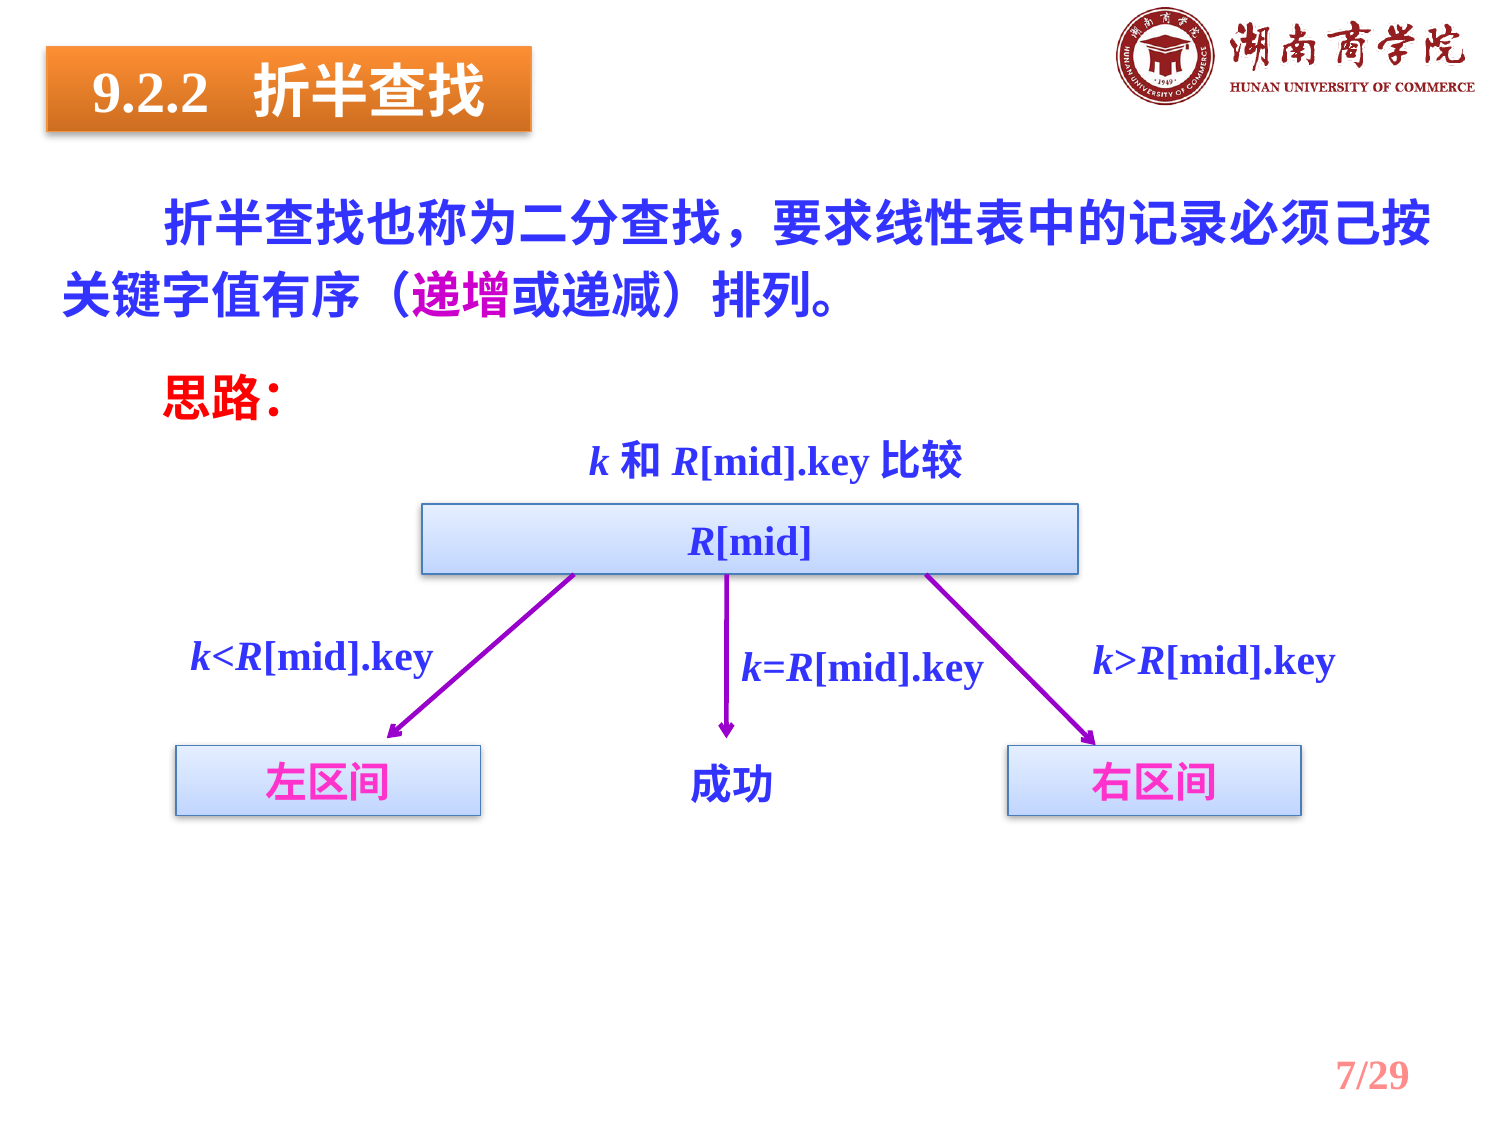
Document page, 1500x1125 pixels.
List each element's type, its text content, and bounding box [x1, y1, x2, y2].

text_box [386, 573, 575, 739]
text_box 左区间 [175, 745, 481, 816]
text_box 右区间 [1007, 745, 1302, 816]
picture [1086, 0, 1500, 111]
slide_number 7/29 [1074, 1042, 1425, 1103]
text_box k>R[mid].key [1101, 625, 1372, 691]
text_box R[mid] [421, 503, 1079, 575]
text_box 成功 [644, 750, 821, 815]
text_box k<R[mid].key [175, 621, 381, 686]
text_box 9.2.2 折半查找 [46, 46, 532, 132]
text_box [924, 574, 1097, 745]
text_box k和R[mid].key比较 [574, 426, 996, 492]
text_box k=R[mid].key [726, 632, 919, 698]
text_box 折半查找也称为二分查找，要求线性表中的记录必须己按关键字值有序（递增或递减）排列。 思路： [46, 172, 1447, 435]
